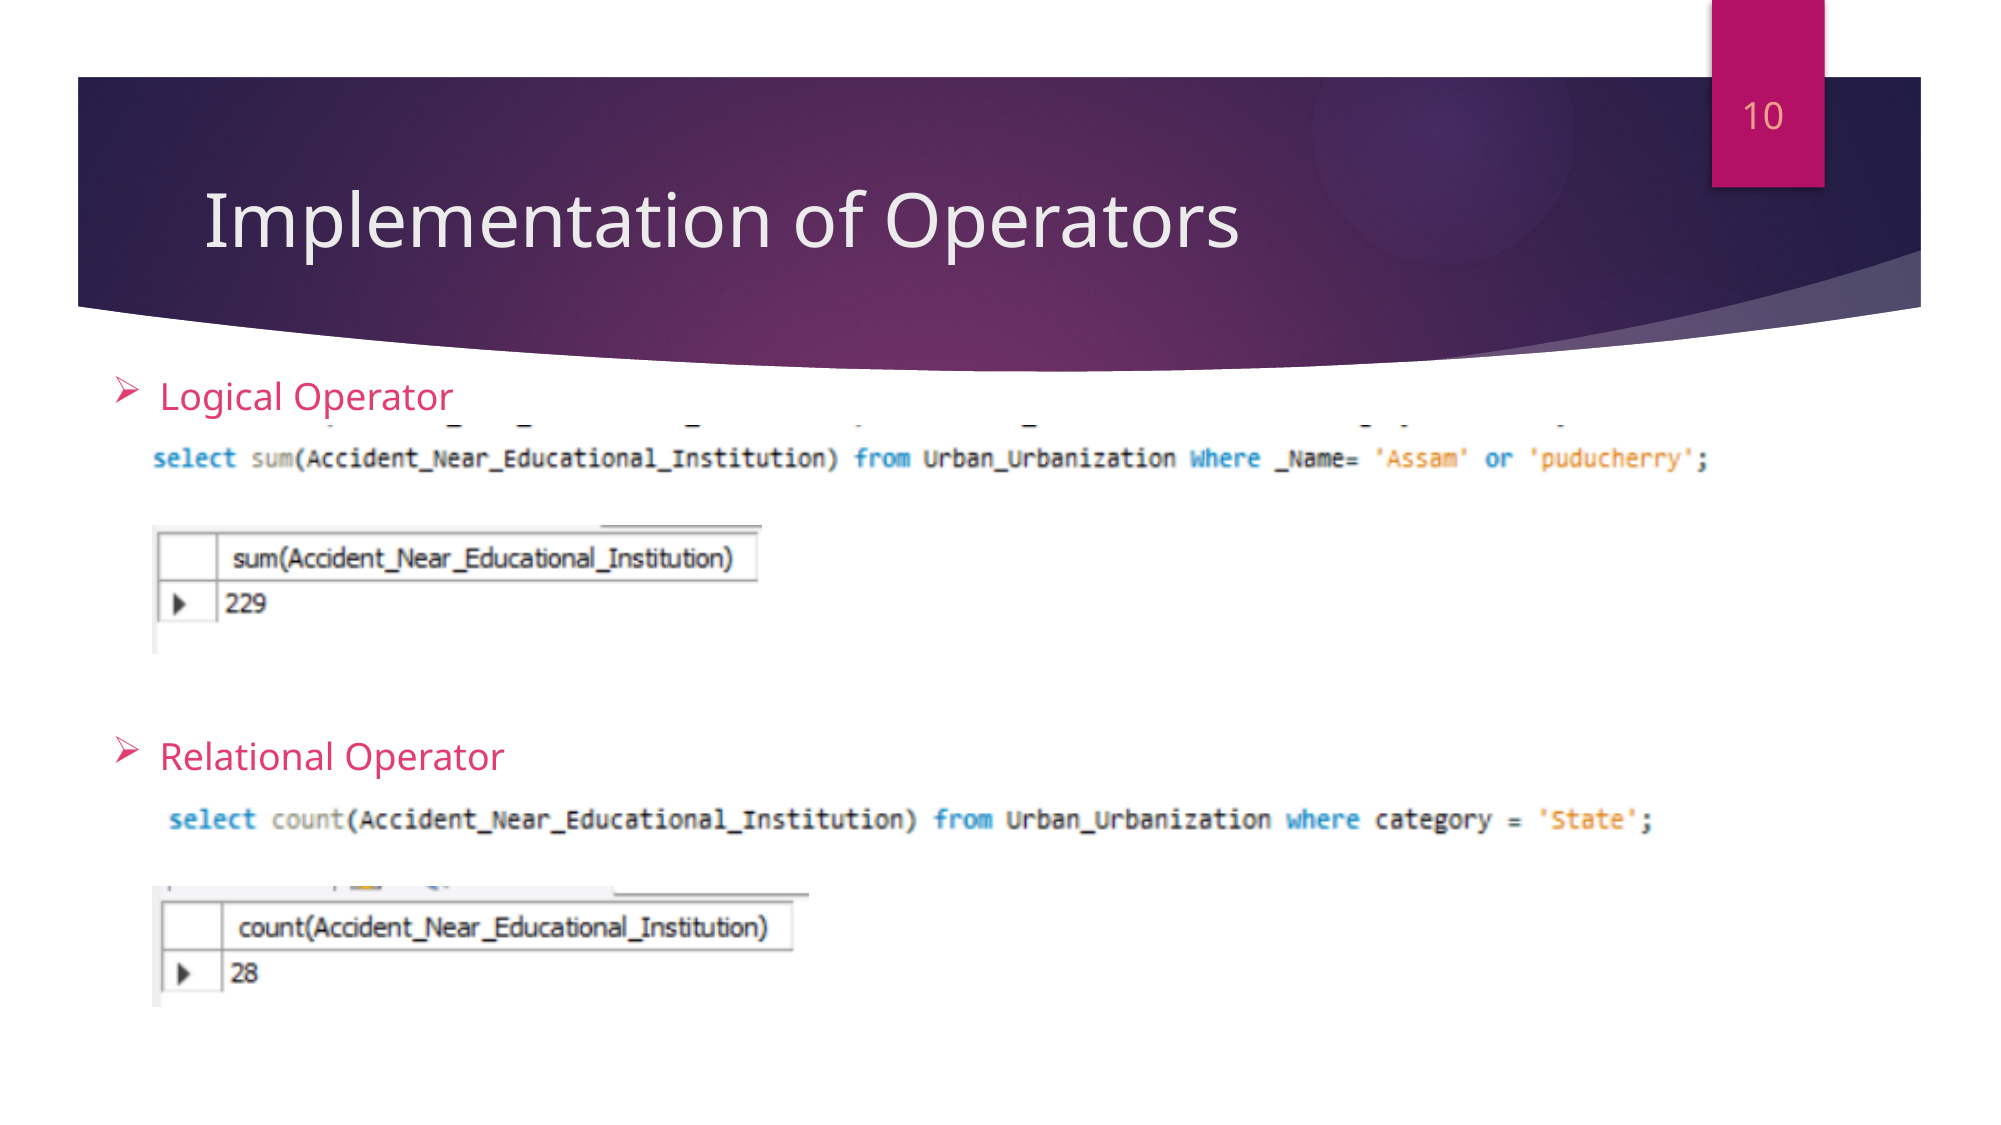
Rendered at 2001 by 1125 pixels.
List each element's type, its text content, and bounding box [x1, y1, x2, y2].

text_box Logical Operator Relational Operator [97, 365, 1920, 785]
text_box 10 [1726, 84, 1810, 145]
picture [135, 425, 1741, 654]
picture [152, 806, 2000, 851]
picture [152, 886, 809, 1008]
title Implementation of Operators [189, 159, 1780, 276]
